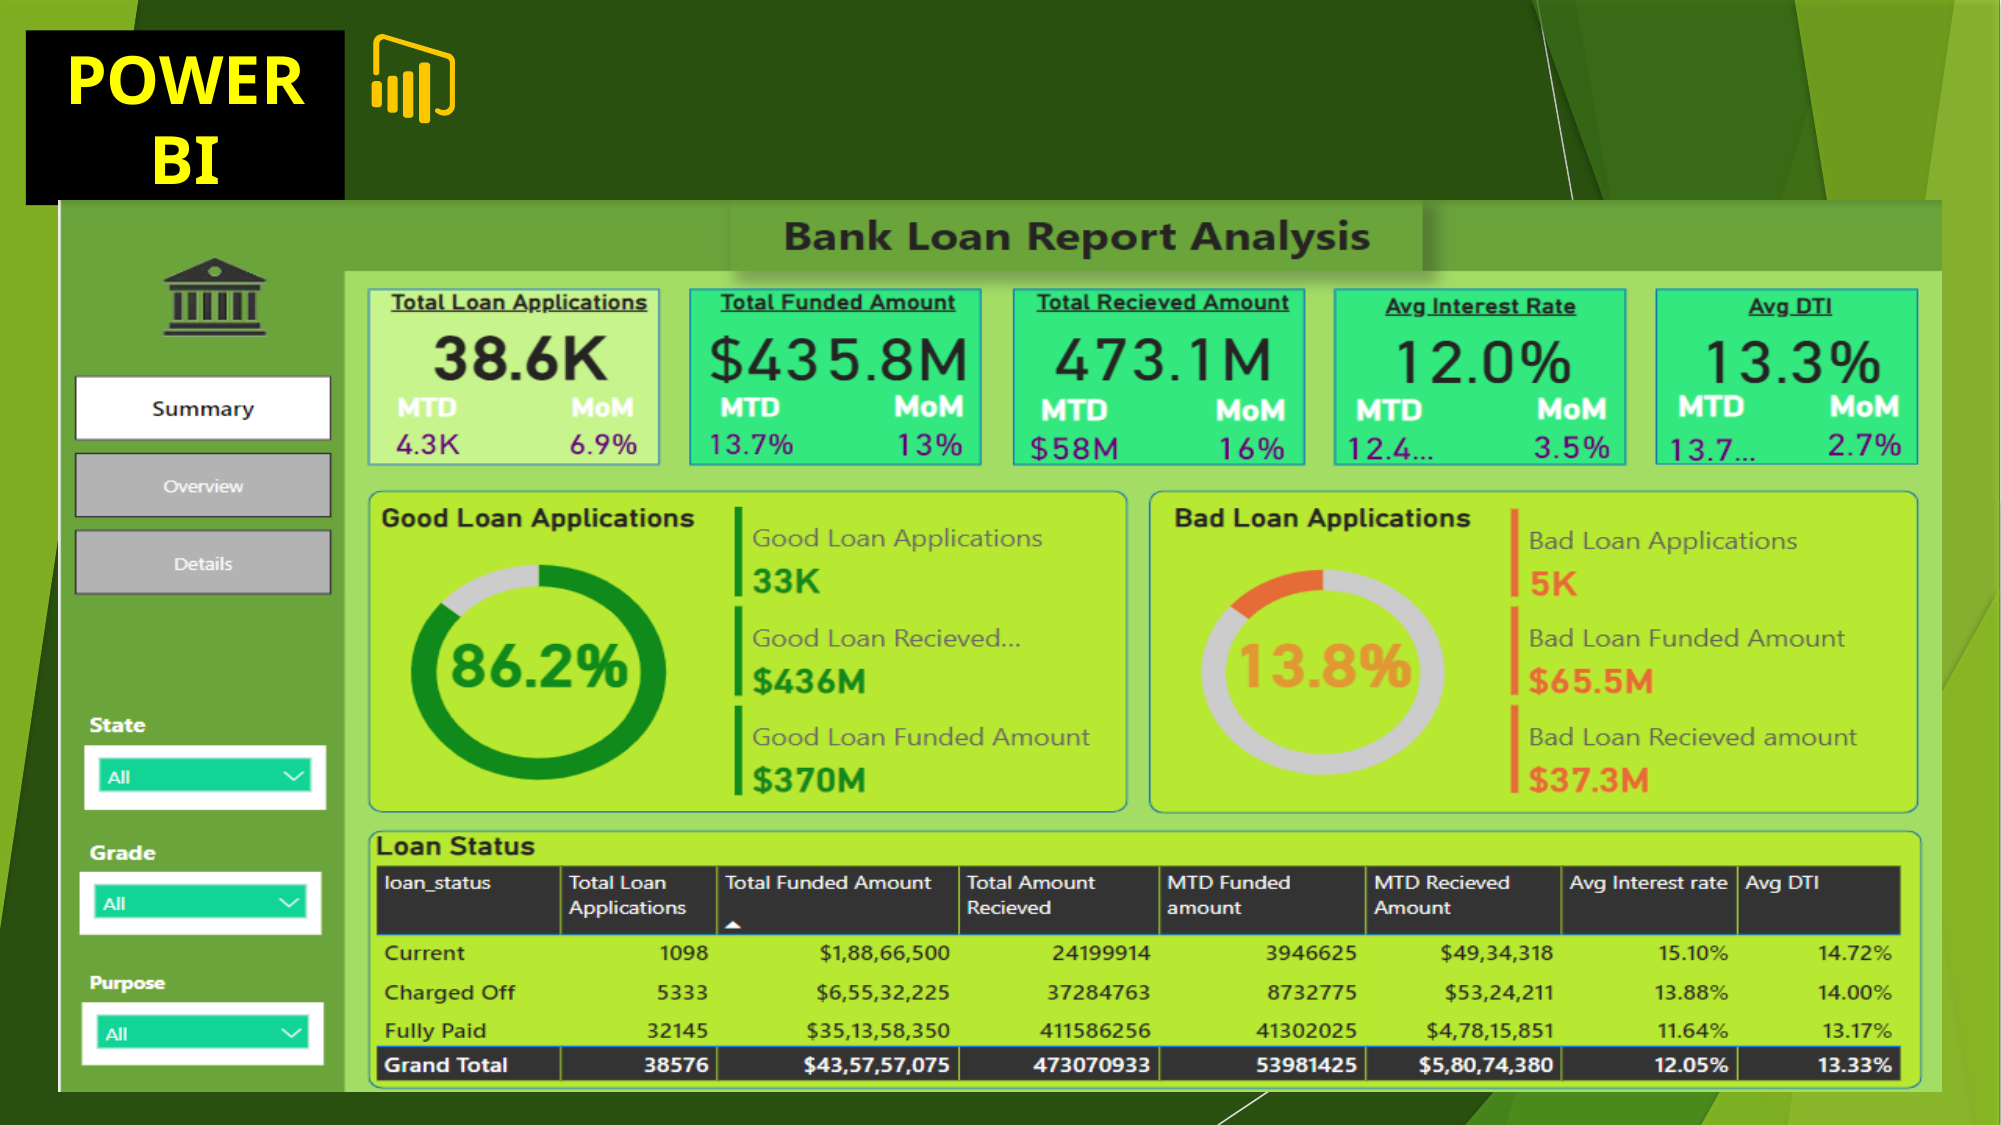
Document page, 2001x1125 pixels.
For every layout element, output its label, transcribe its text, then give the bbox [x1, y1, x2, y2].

picture [326, 29, 499, 127]
picture [57, 200, 1943, 1092]
text_box POWER BI [25, 30, 345, 206]
